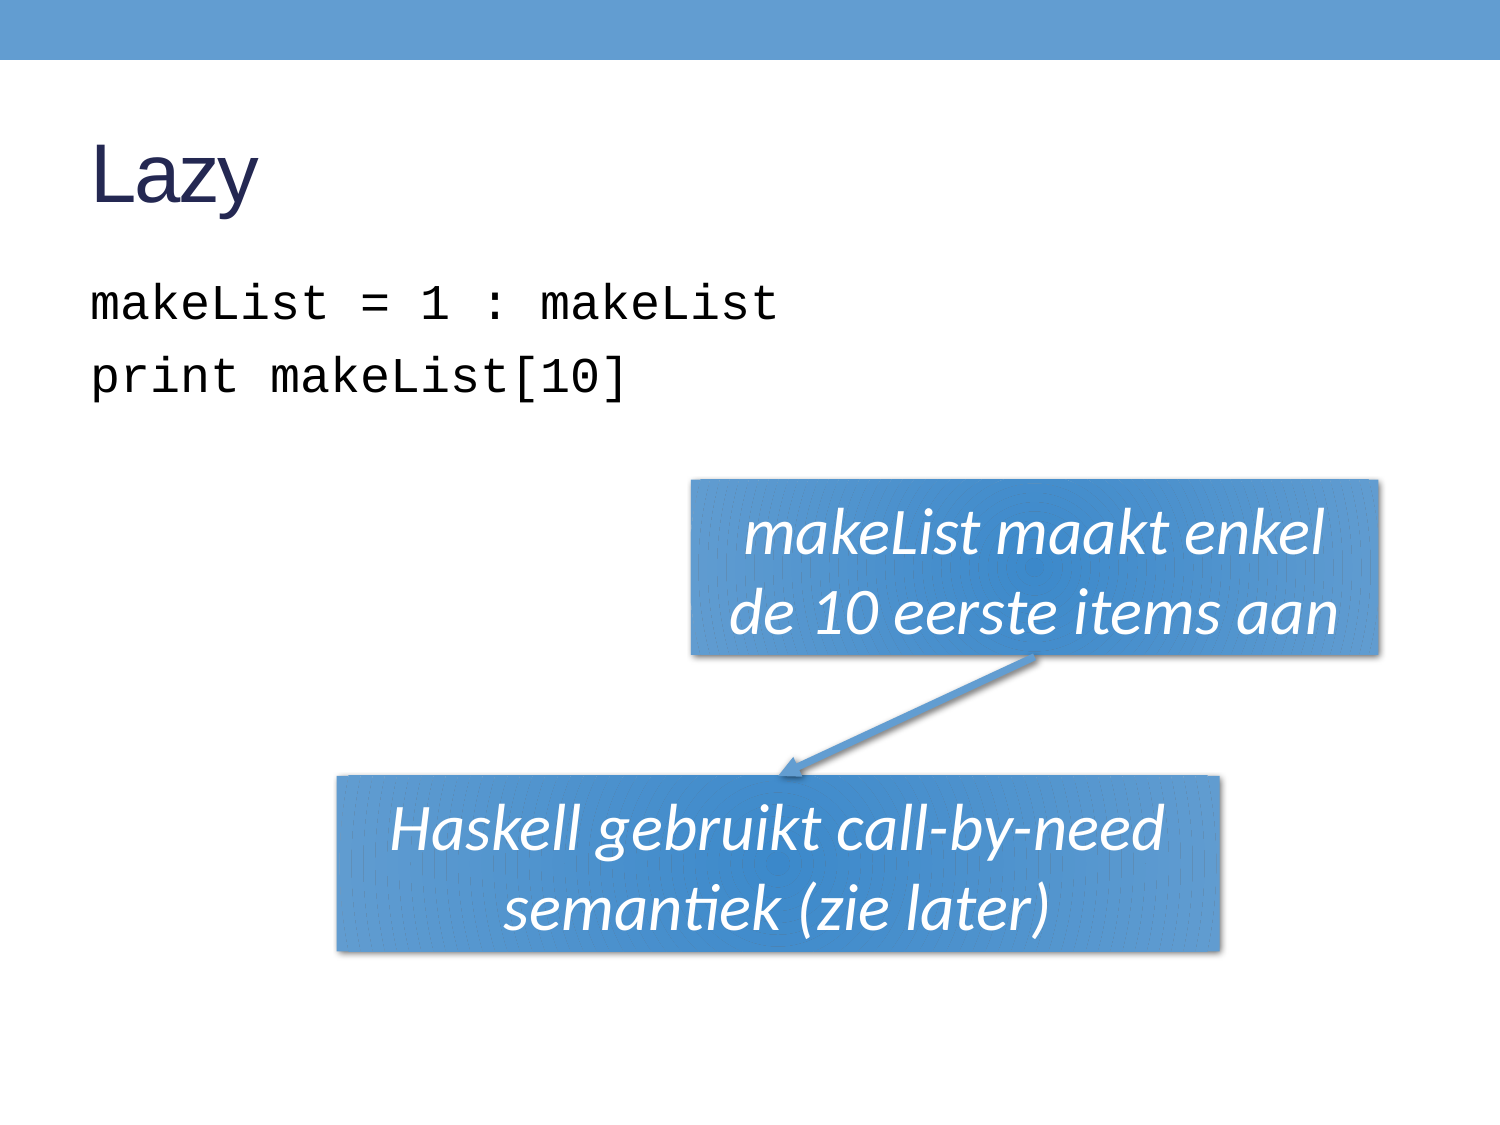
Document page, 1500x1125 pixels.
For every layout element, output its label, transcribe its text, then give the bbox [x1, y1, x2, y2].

title Lazy [75, 87, 1425, 250]
text_box makeList = 1 : makeList print makeList[10] [75, 262, 1013, 1005]
text_box Haskell gebruikt call-by-need semantiek (zie later) [336, 775, 1220, 952]
text_box makeList maakt enkel de 10 eerste items aan [690, 479, 1379, 655]
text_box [777, 656, 1035, 777]
